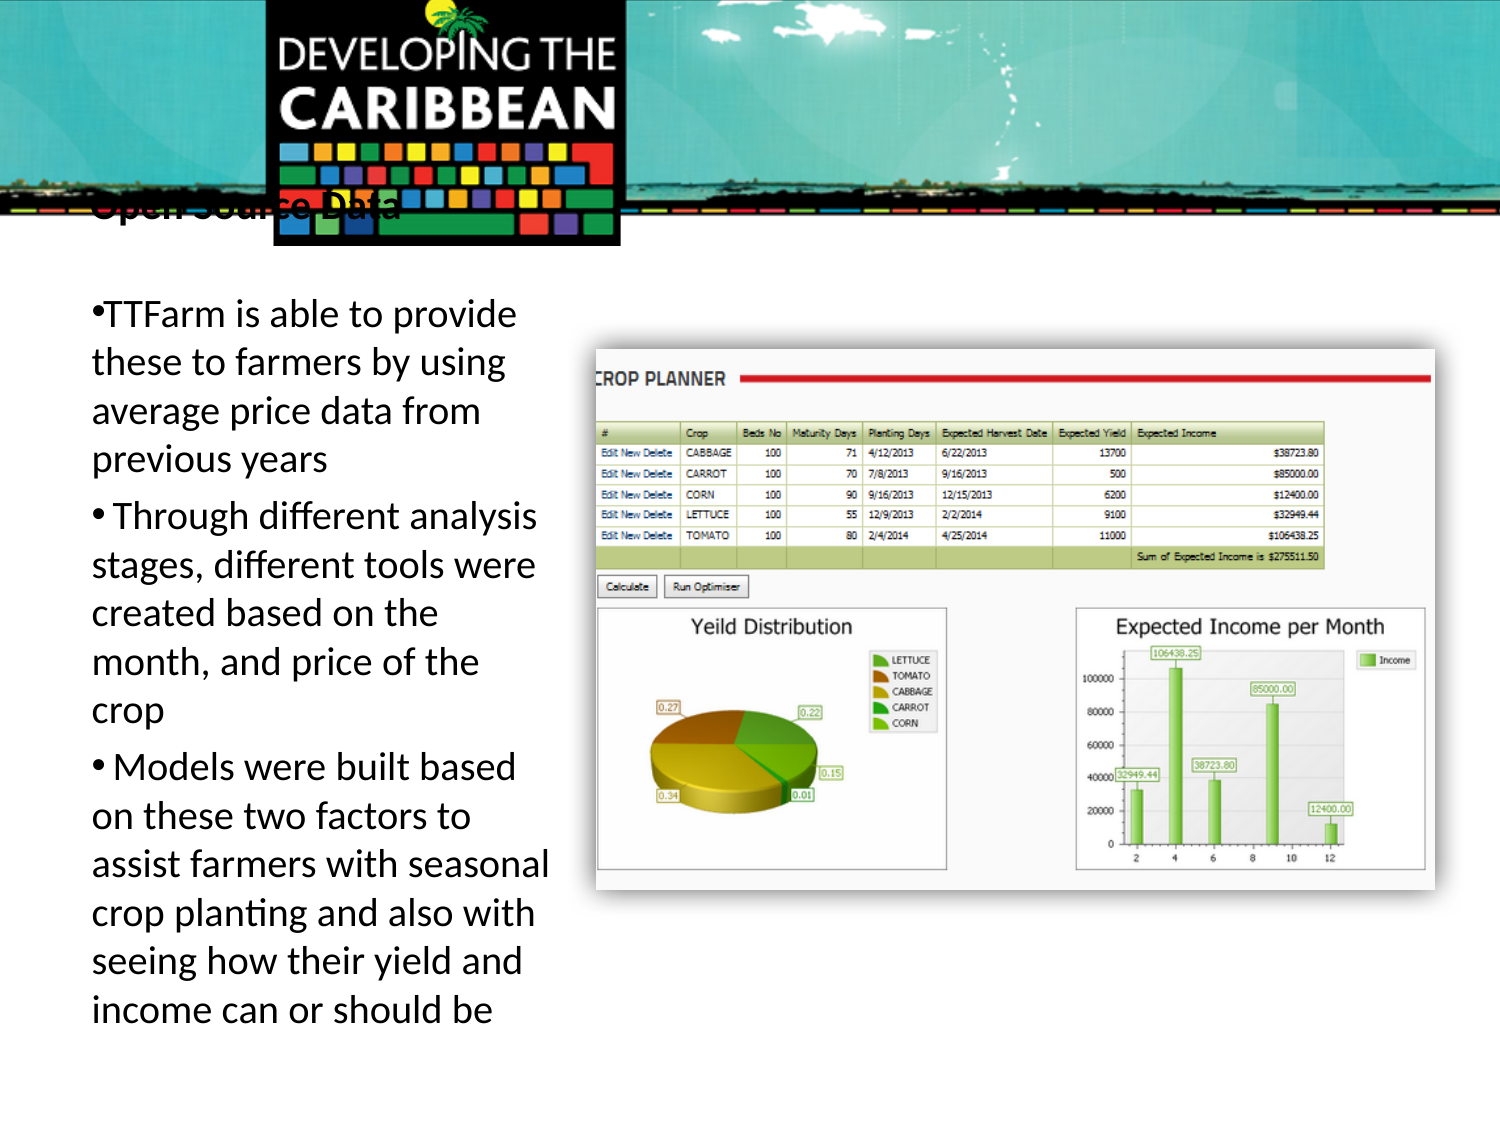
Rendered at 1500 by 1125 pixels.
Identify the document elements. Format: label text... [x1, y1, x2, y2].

picture [0, 0, 1500, 246]
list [596, 349, 1436, 890]
list TTFarm is able to provide these to farmers by using average price data from previous years Through different analysis stages, different tools were created based on the month, and price of the crop Models were built based on these two factors to assist farmers with seasonal crop planting and also with seeing how their yield and income can or should be [76, 278, 571, 1049]
